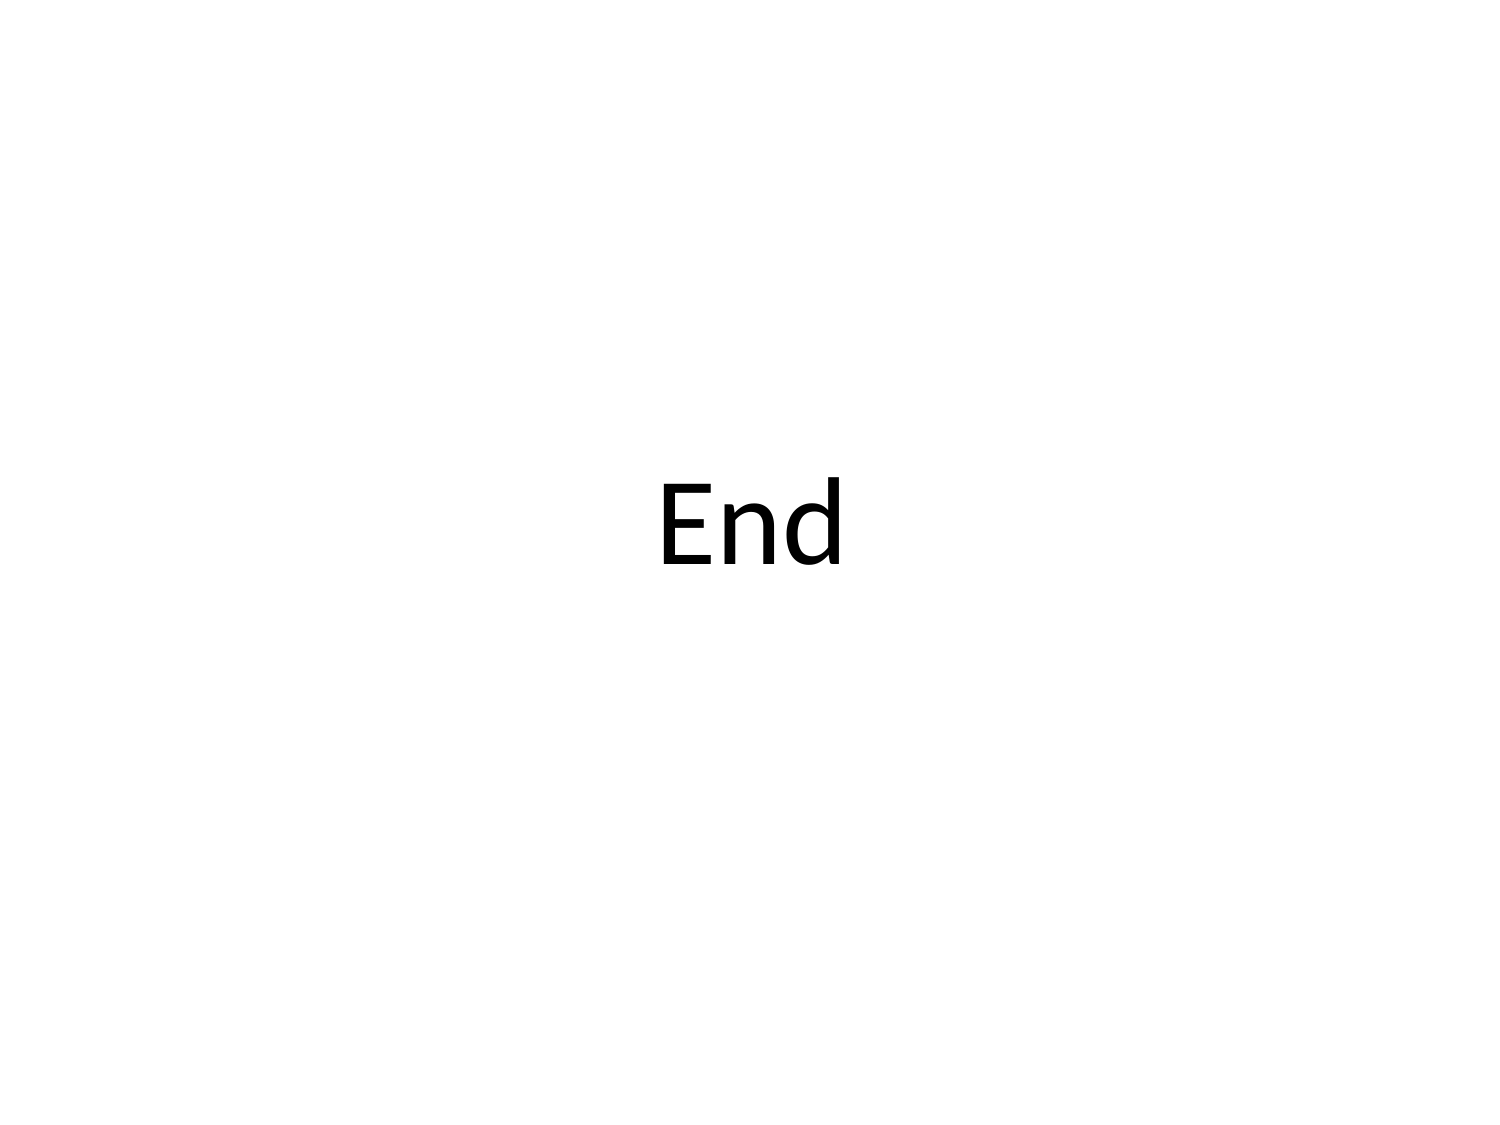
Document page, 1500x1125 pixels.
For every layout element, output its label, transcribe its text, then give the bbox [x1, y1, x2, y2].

title End [76, 420, 1427, 609]
